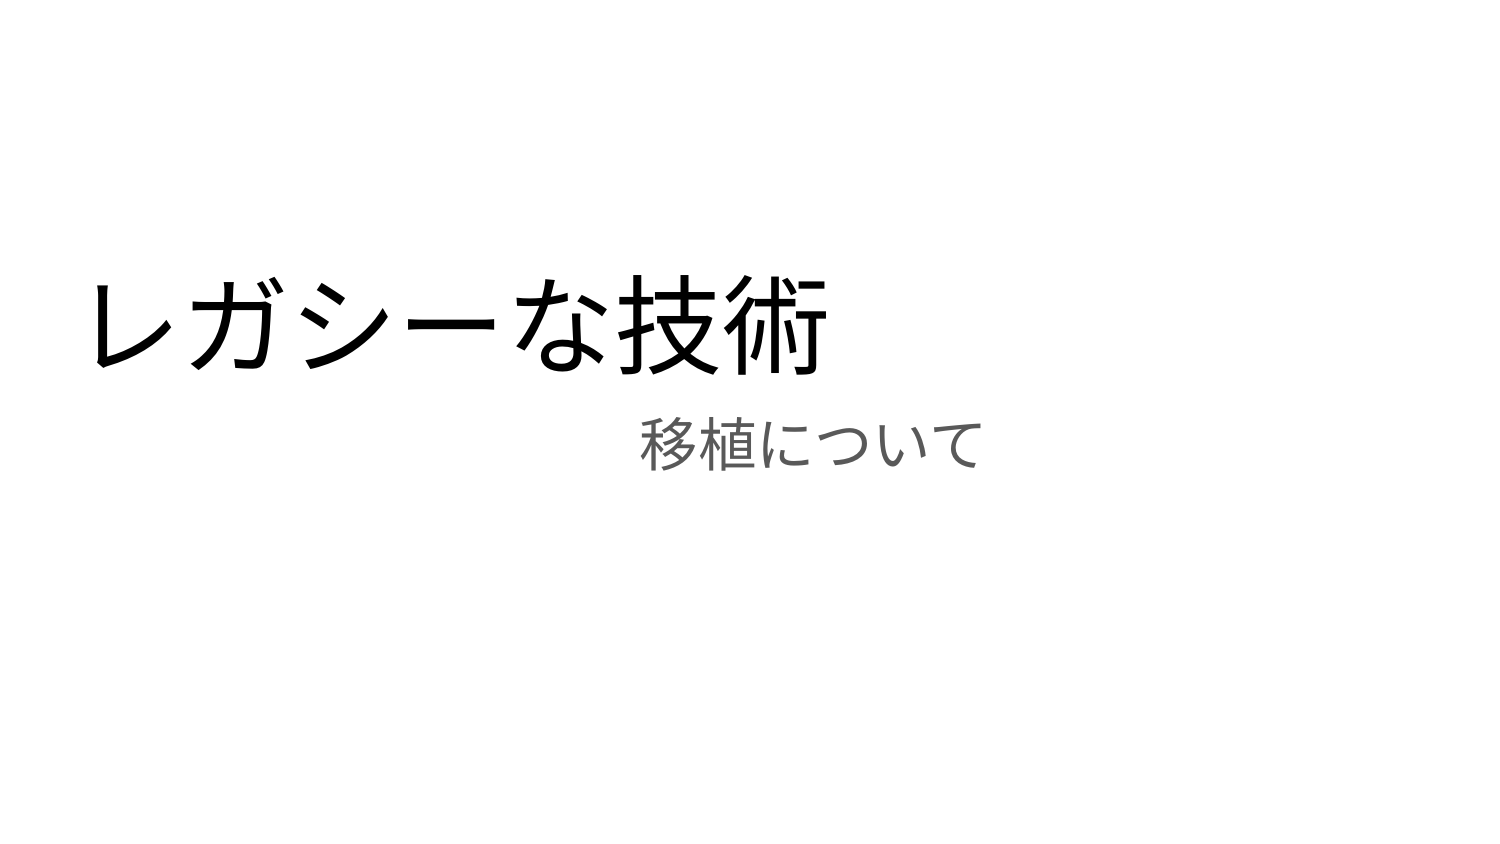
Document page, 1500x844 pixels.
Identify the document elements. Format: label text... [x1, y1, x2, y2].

title レガシーな技術 [58, 253, 1456, 591]
subtitle 移植について [79, 399, 1003, 530]
